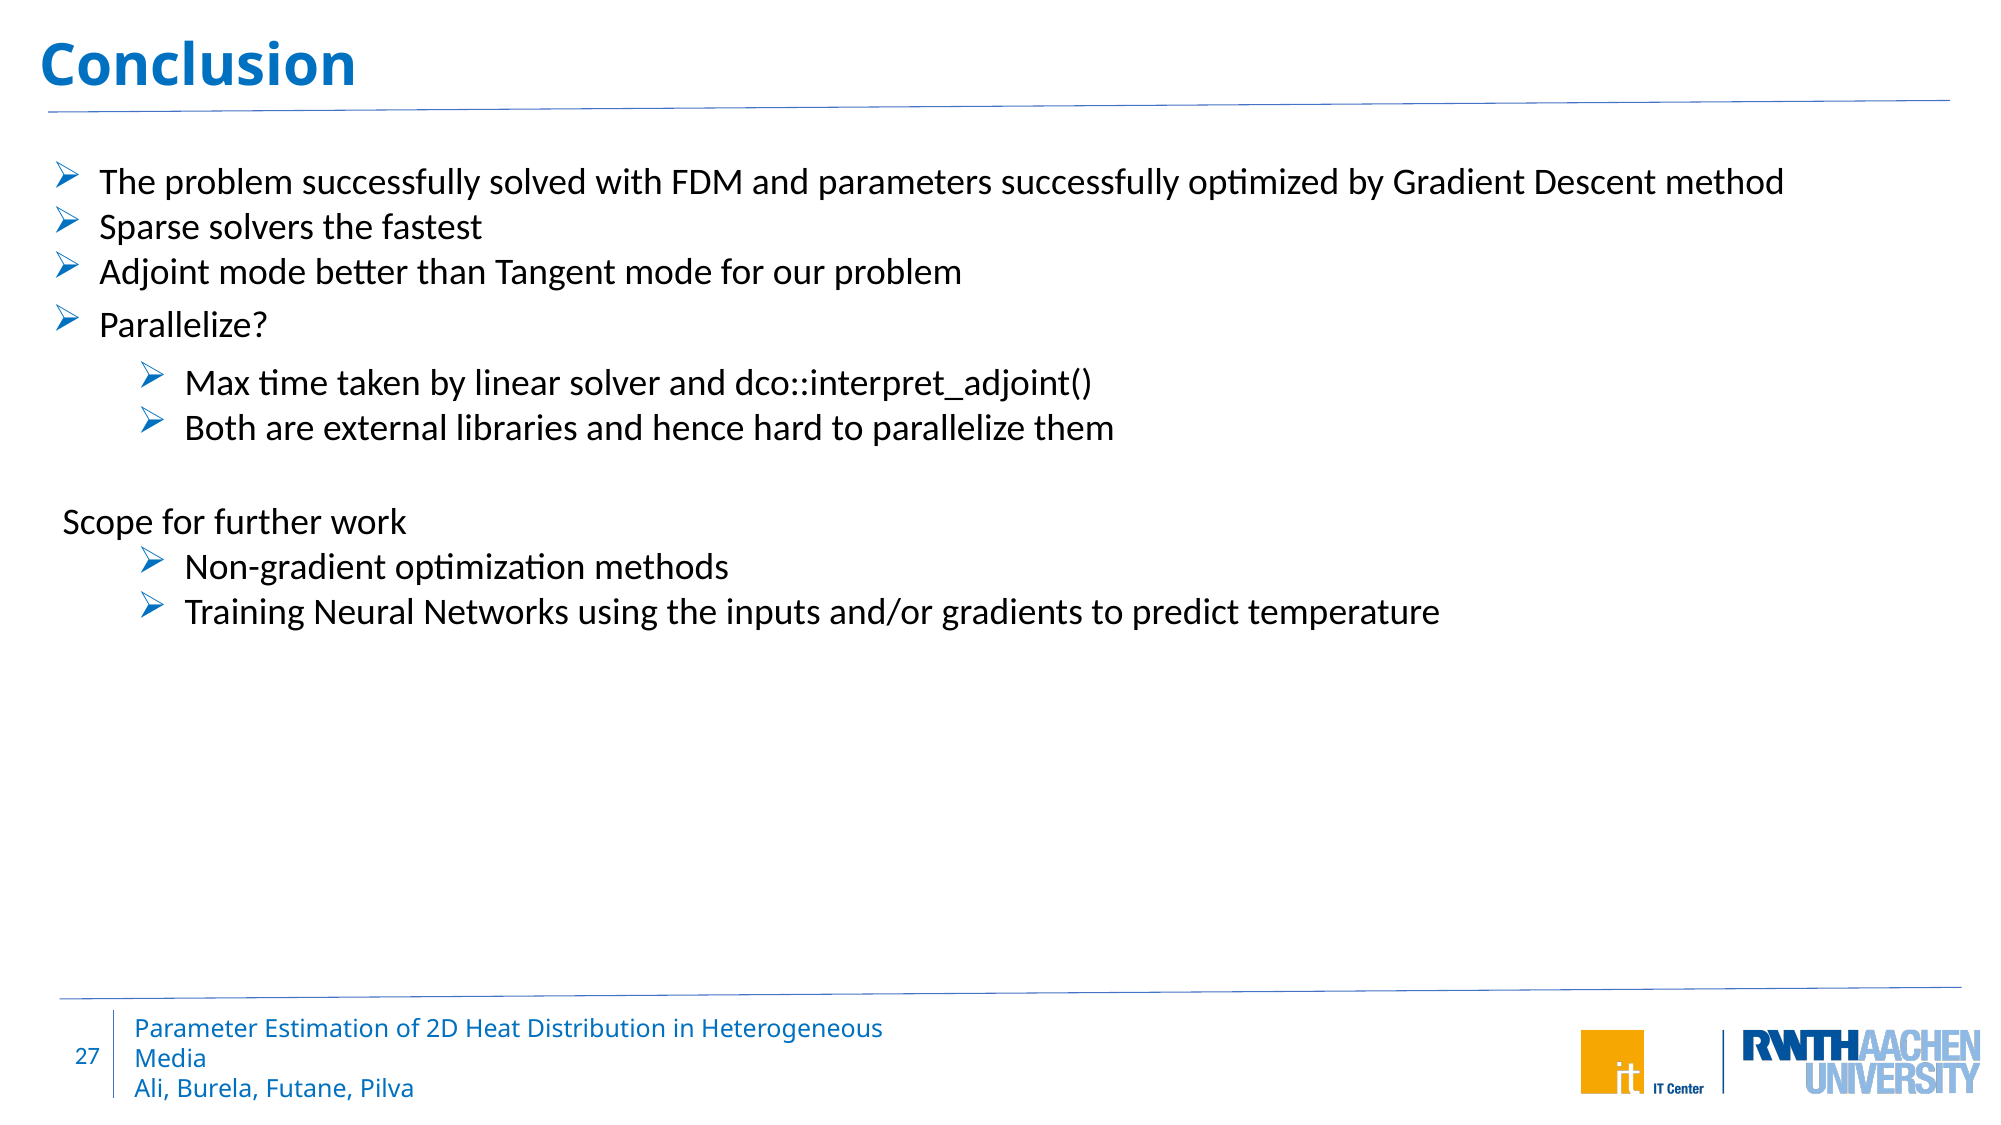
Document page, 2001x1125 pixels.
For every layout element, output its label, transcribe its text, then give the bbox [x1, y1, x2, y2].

text_box Scope for further work Non-gradient optimization methods Training Neural Networks using the inputs and/or gradients to predict temperature [48, 489, 1950, 640]
text_box Parallelize? [37, 292, 1940, 353]
text_box Max time taken by linear solver and dco::interpret_adjoint() Both are external libraries and hence hard to parallelize them [48, 350, 1950, 456]
slide_number 27 [59, 1024, 113, 1085]
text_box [59, 987, 1962, 999]
text_box Conclusion [24, 19, 1433, 105]
footer Parameter Estimation of 2D Heat Distribution in Heterogeneous Media Ali, Burela, Futane, Pilva [119, 1027, 957, 1088]
picture [1561, 998, 2000, 1125]
text_box The problem successfully solved with FDM and parameters successfully optimized by Gradient Descent method Sparse solvers the fastest Adjoint mode better than Tangent mode for our problem [37, 149, 1940, 292]
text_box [47, 100, 1950, 113]
slide_number 27 [114, 1024, 120, 1085]
